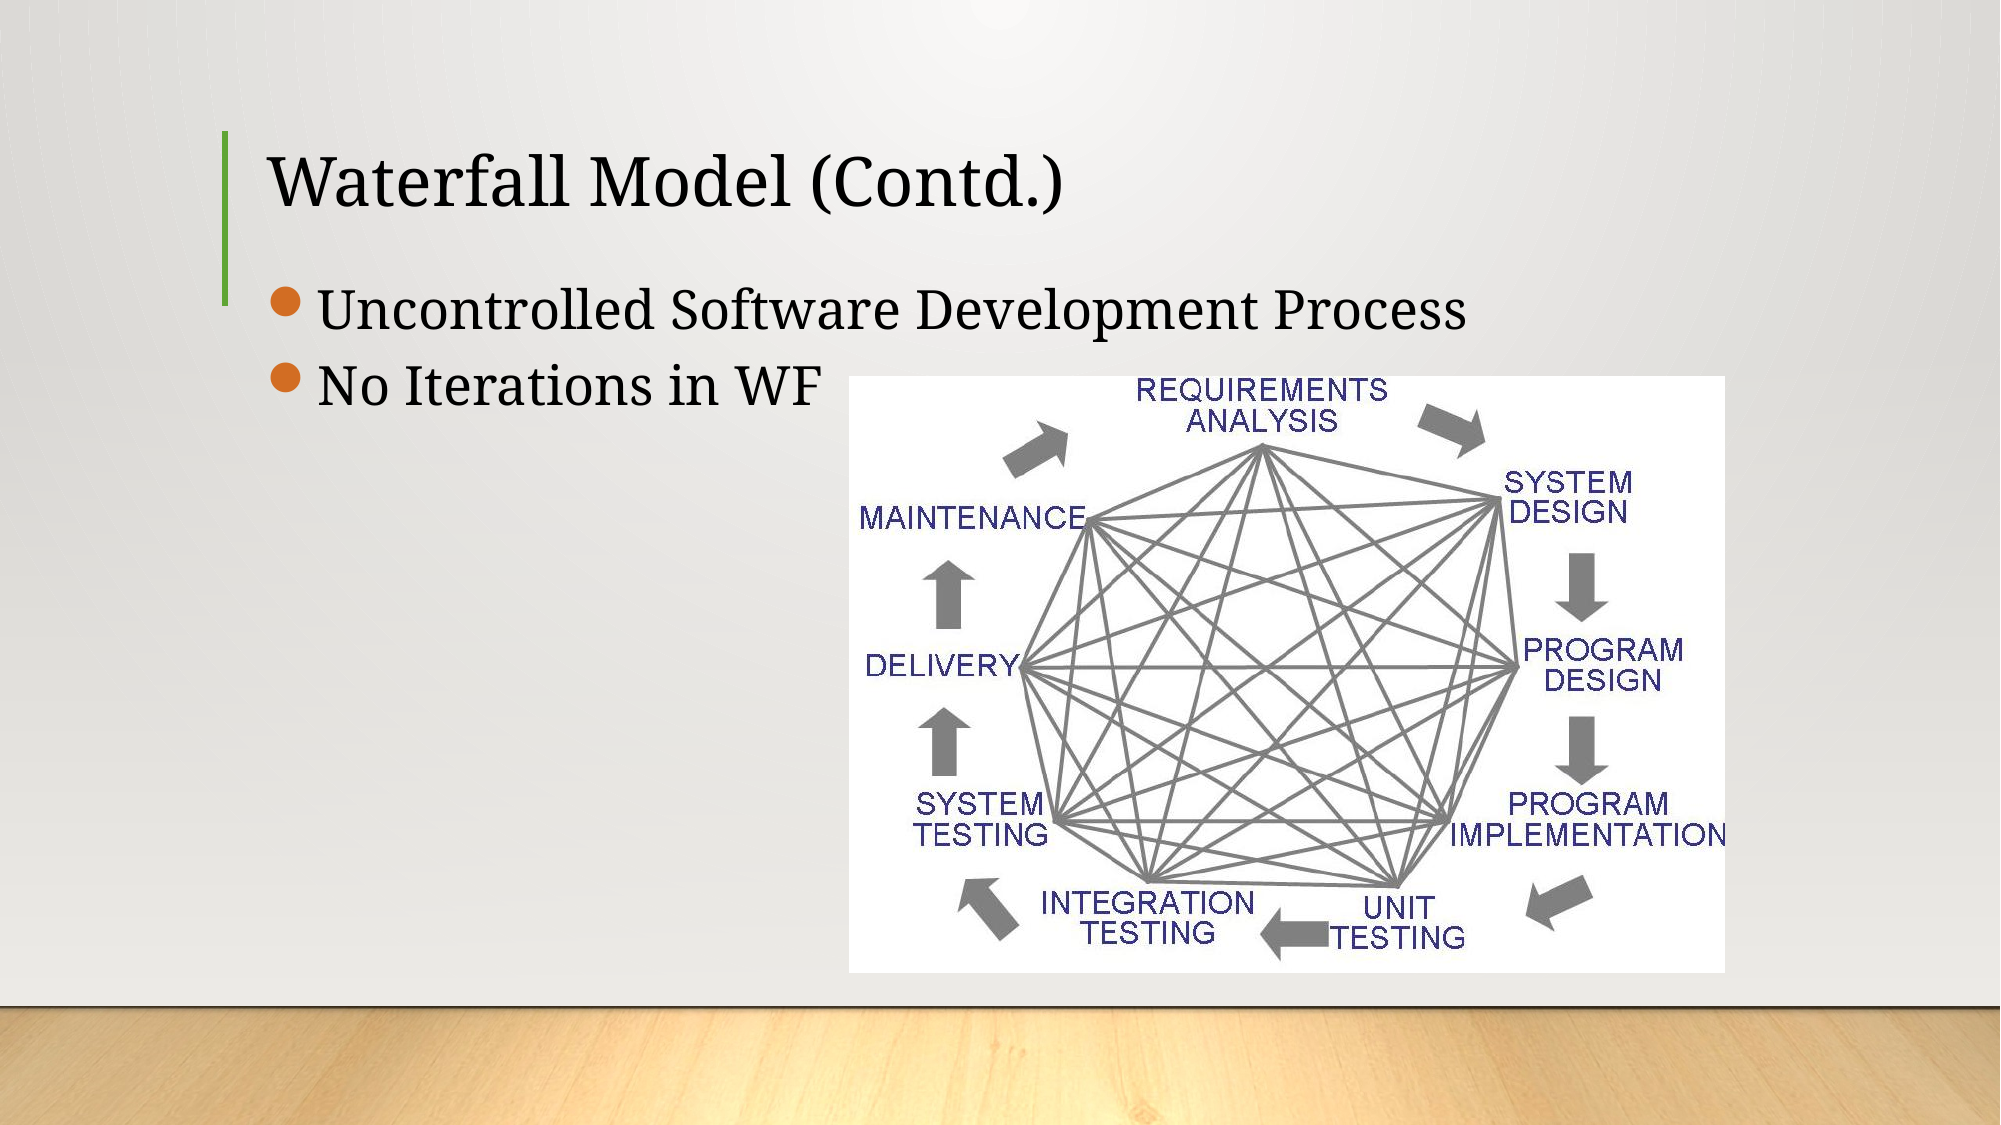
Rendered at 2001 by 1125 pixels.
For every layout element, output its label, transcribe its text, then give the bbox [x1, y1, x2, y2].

text_box Uncontrolled Software Development Process No Iterations in WF [251, 268, 1602, 906]
picture [0, 1006, 2000, 1125]
title Waterfall Model (Contd.) [251, 139, 1814, 229]
picture [849, 376, 1726, 973]
